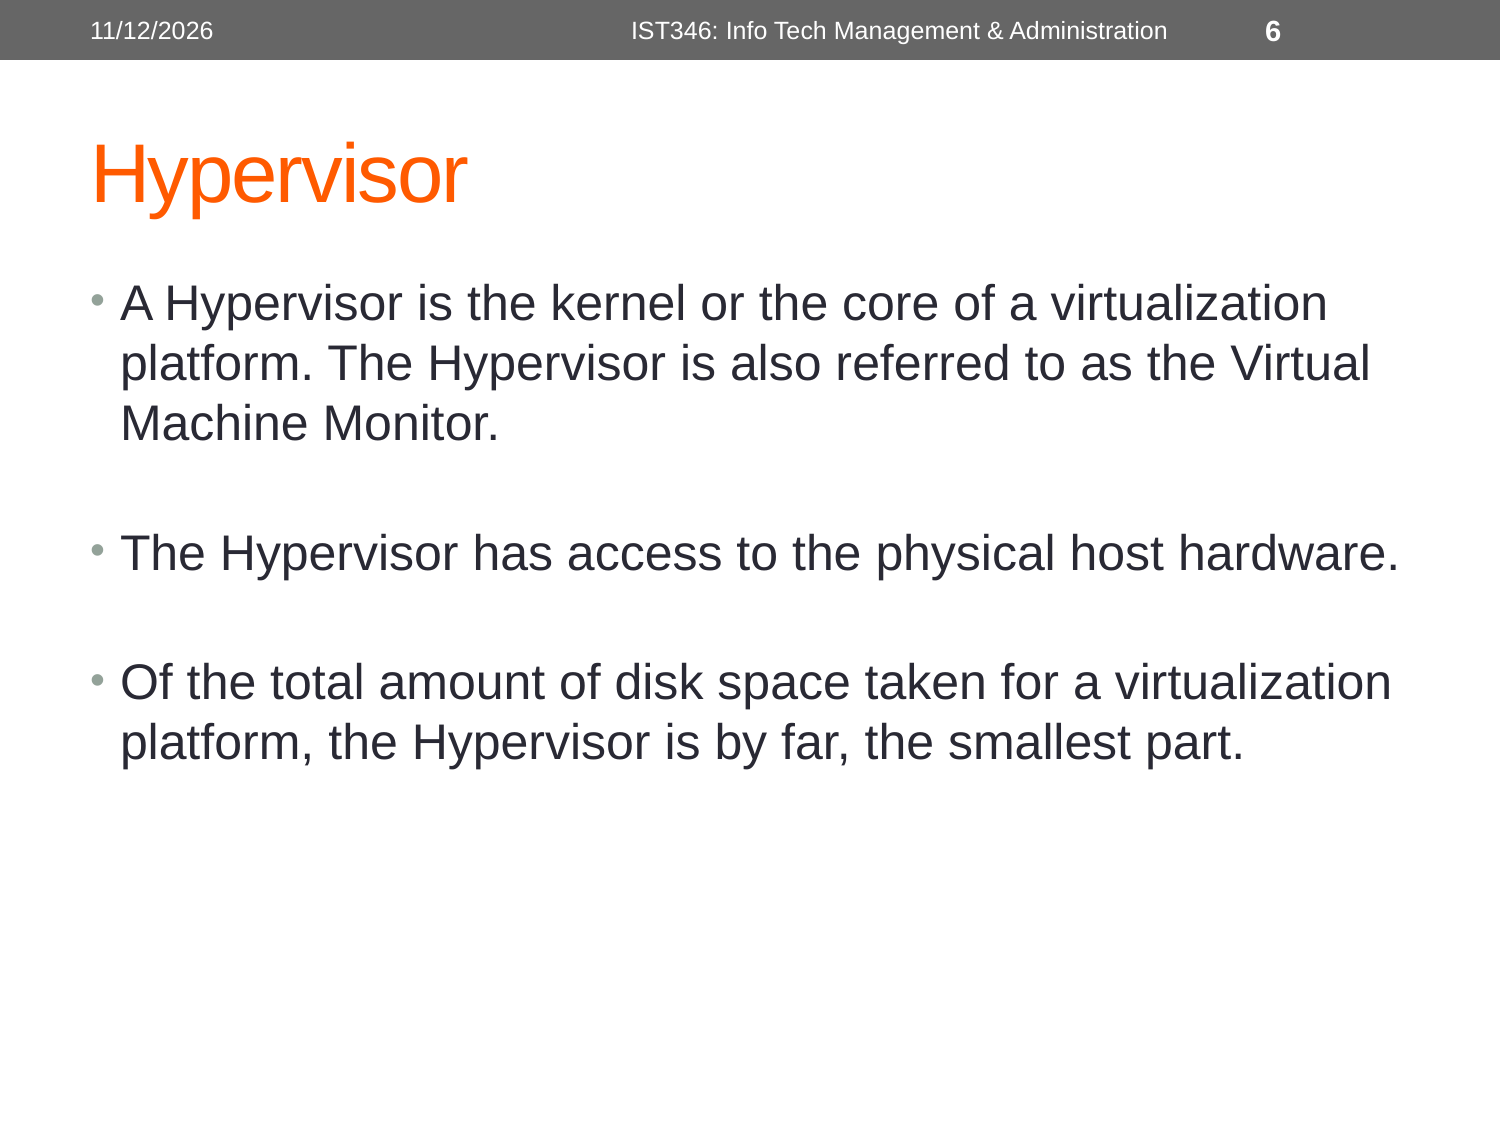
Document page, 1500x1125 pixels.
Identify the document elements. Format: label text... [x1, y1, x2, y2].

slide_number 6 [1250, 3, 1425, 57]
list A Hypervisor is the kernel or the core of a virtualization platform. The Hypervisor is also referred to as the Virtual Machine Monitor. The Hypervisor has access to the physical host hardware. Of the total amount of disk space taken for a virtualization platform, the Hypervisor is by far, the smallest part. [75, 262, 1425, 1063]
title Hypervisor [75, 87, 1425, 250]
footer IST346: Info Tech Management & Administration [562, 3, 1238, 57]
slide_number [75, 3, 550, 57]
